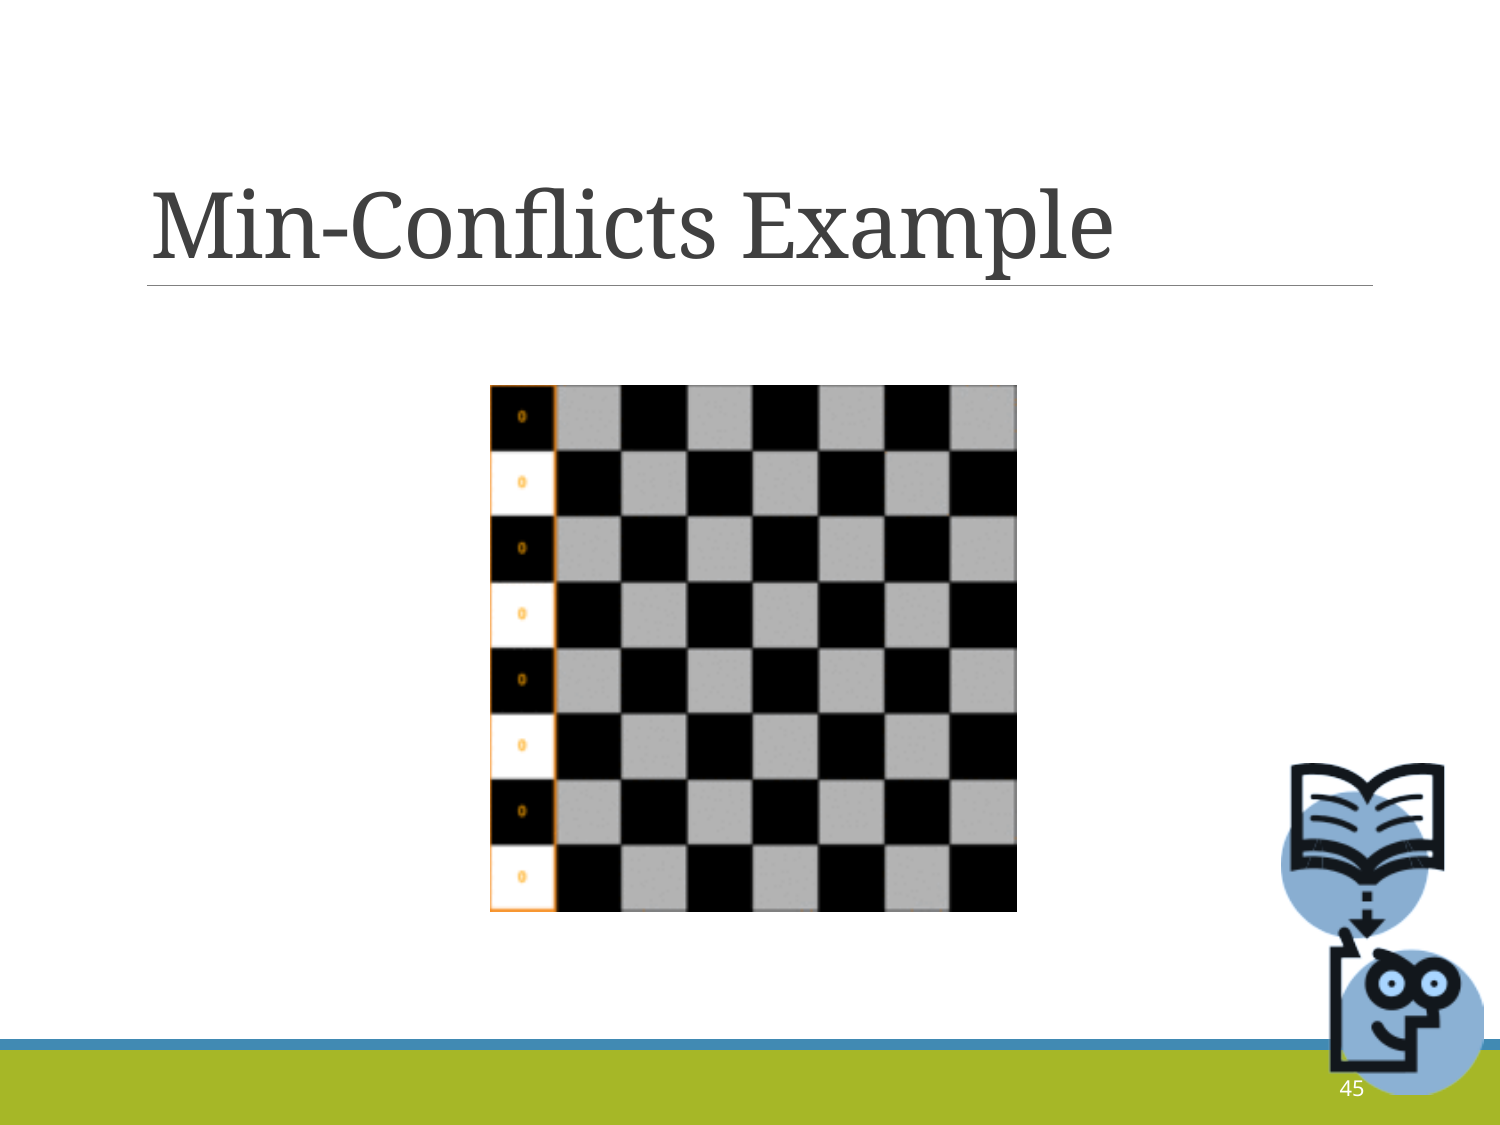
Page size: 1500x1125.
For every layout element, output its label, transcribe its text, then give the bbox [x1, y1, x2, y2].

title Min-Conflicts Example [135, 47, 1373, 285]
slide_number 45 [1218, 1059, 1380, 1120]
picture [489, 384, 1017, 913]
